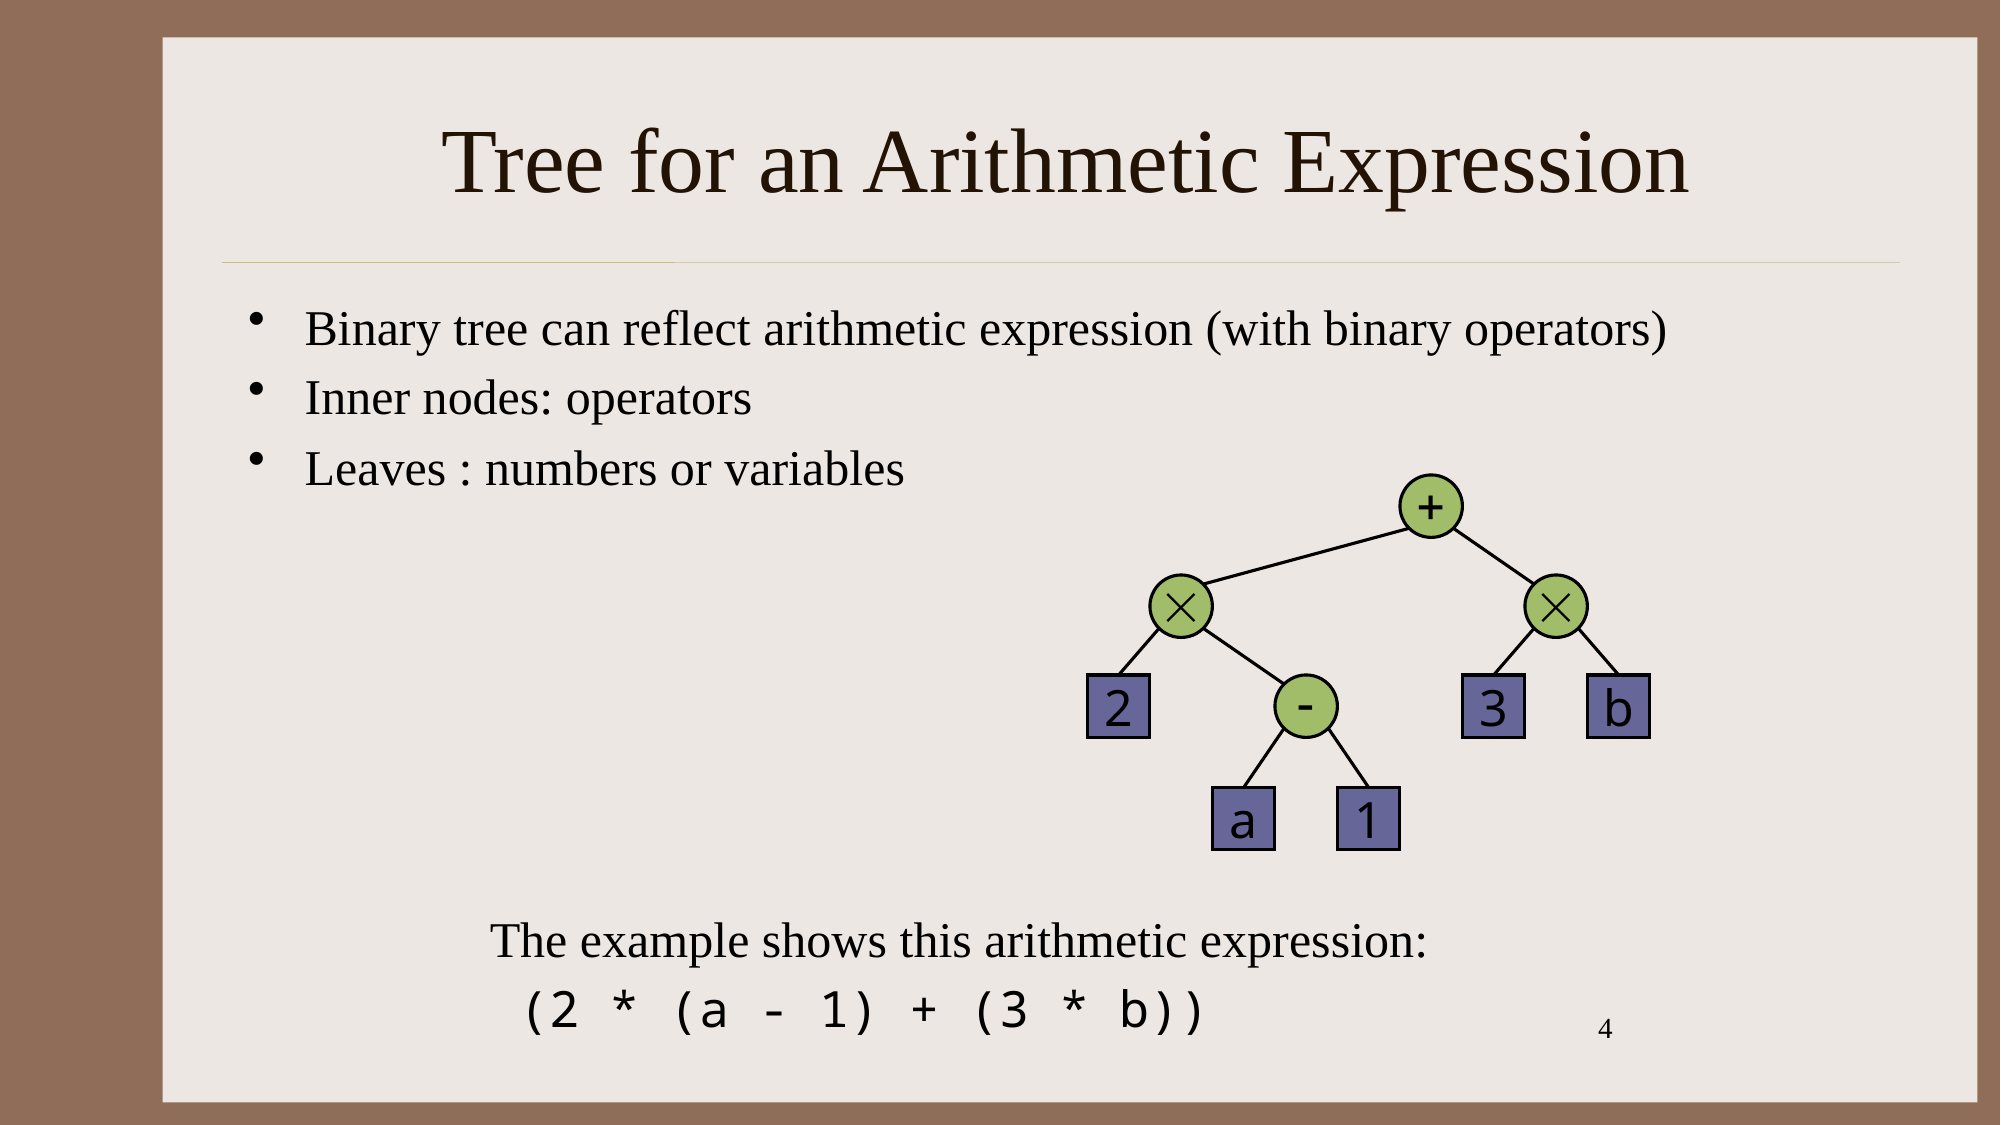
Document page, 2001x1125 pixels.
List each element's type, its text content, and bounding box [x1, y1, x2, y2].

slide_number 4 [1583, 1001, 2000, 1077]
title Tree for an Arithmetic Expression [233, 62, 1900, 250]
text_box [1087, 474, 1651, 851]
list Binary tree can reflect arithmetic expression (with binary operators) Inner nodes: operators Leaves : numbers or variables [233, 287, 1900, 963]
text_box The example shows this arithmetic expression: (2 * (a - 1) + (3 * b)) [474, 900, 1625, 1045]
